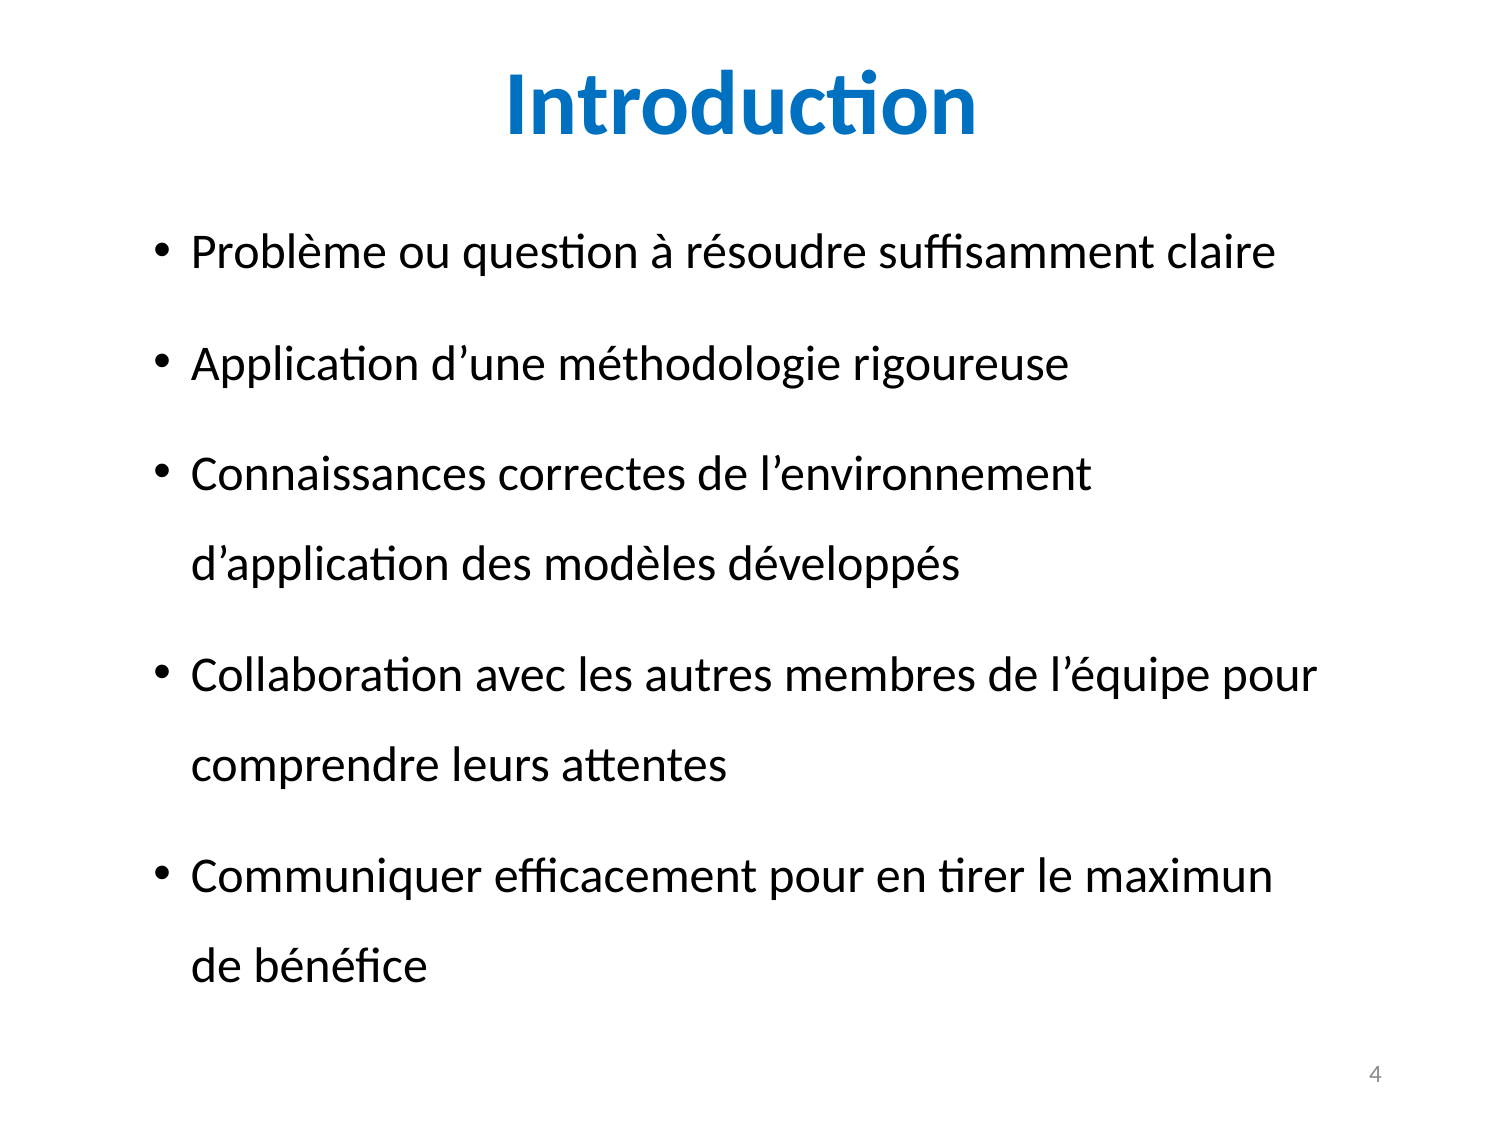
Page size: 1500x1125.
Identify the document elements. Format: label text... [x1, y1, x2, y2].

title Introduction [67, 10, 1418, 199]
list Problème ou question à résoudre suffisamment claire Application d’une méthodologie rigoureuse Connaissances correctes de l’environnement d’application des modèles développés Collaboration avec les autres membres de l’équipe pour comprendre leurs attentes Communiquer efficacement pour en tirer le maximun de bénéfice [138, 181, 1346, 919]
slide_number 4 [1059, 1042, 1397, 1103]
